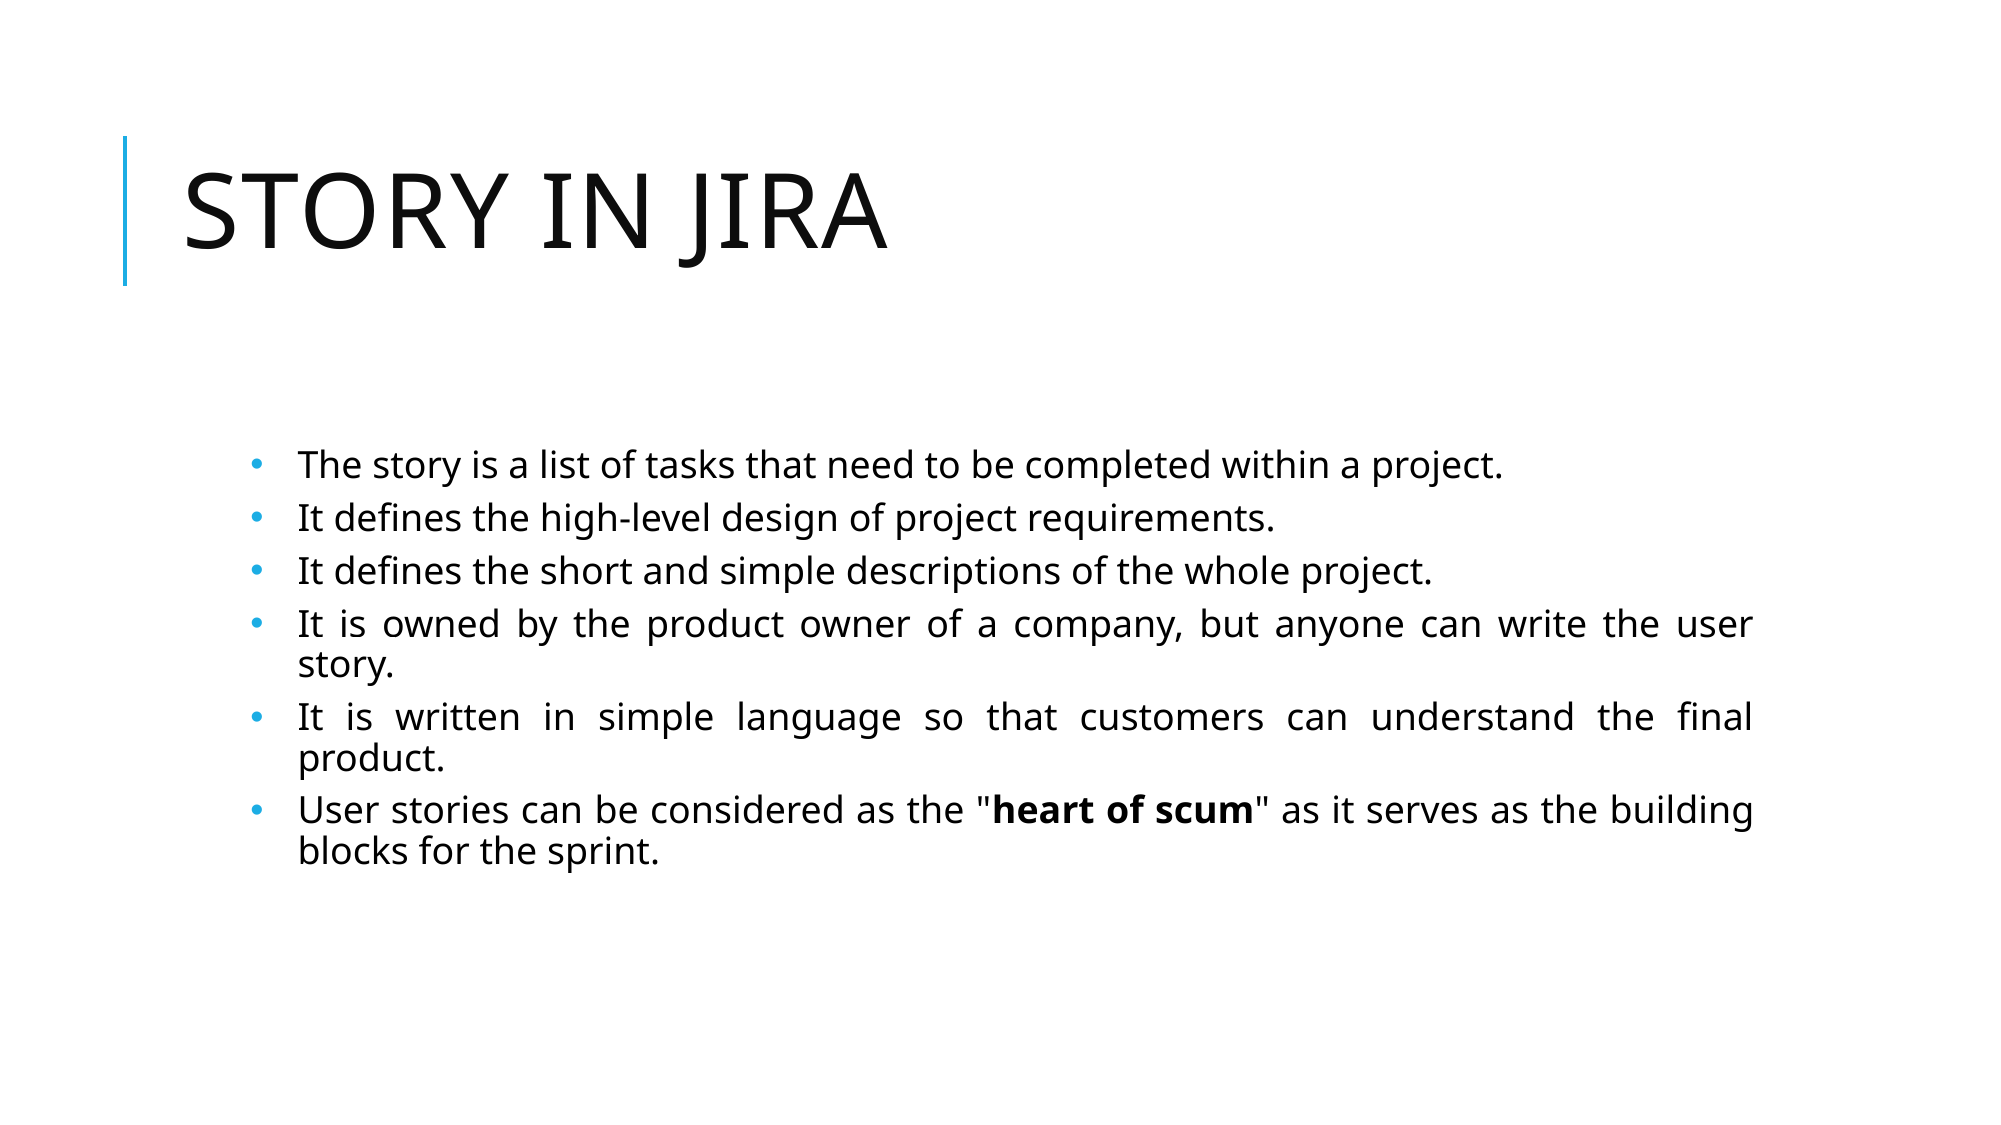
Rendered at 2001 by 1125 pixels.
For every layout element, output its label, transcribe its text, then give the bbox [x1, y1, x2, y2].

list The story is a list of tasks that need to be completed within a project. It defines the high-level design of project requirements. It defines the short and simple descriptions of the whole project. It is owned by the product owner of a company, but anyone can write the user story. It is written in simple language so that customers can understand the final product. User stories can be considered as the "heart of scum" as it serves as the building blocks for the sprint. [168, 375, 1763, 1035]
title Story in jira [168, 96, 1763, 342]
